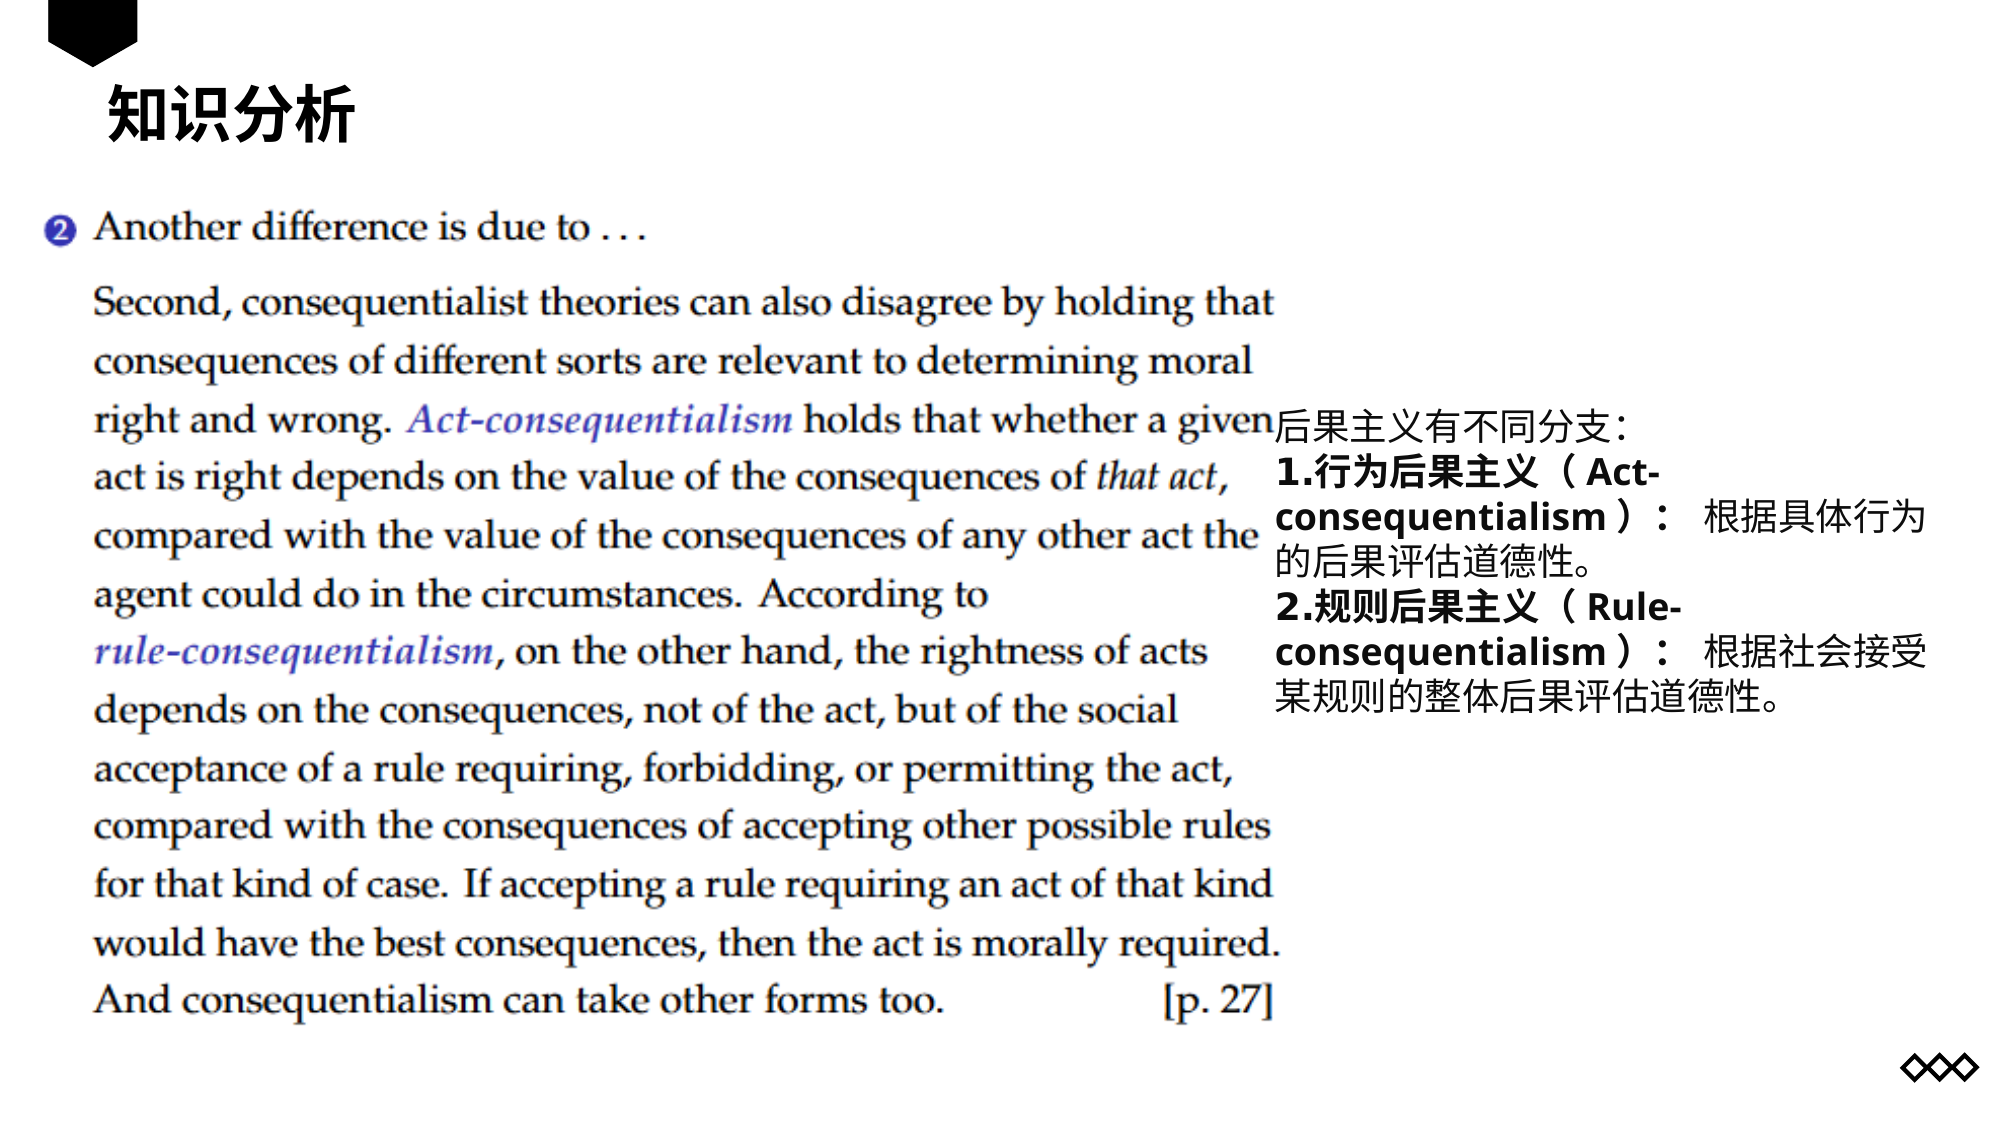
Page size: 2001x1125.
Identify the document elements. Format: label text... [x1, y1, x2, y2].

text_box 后果主义有不同分支： 行为后果主义（Act-consequentialism）： 根据具体行为的后果评估道德性。 规则后果主义（Rule-consequentialism）： 根据社会接受某规则的整体后果评估道德性。 [1324, 395, 1952, 726]
text_box 题目概述 [167, 157, 1885, 322]
text_box 知识分析 [92, 67, 1015, 158]
picture [0, 163, 1319, 1080]
text_box [48, 0, 138, 67]
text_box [1902, 1054, 1977, 1081]
